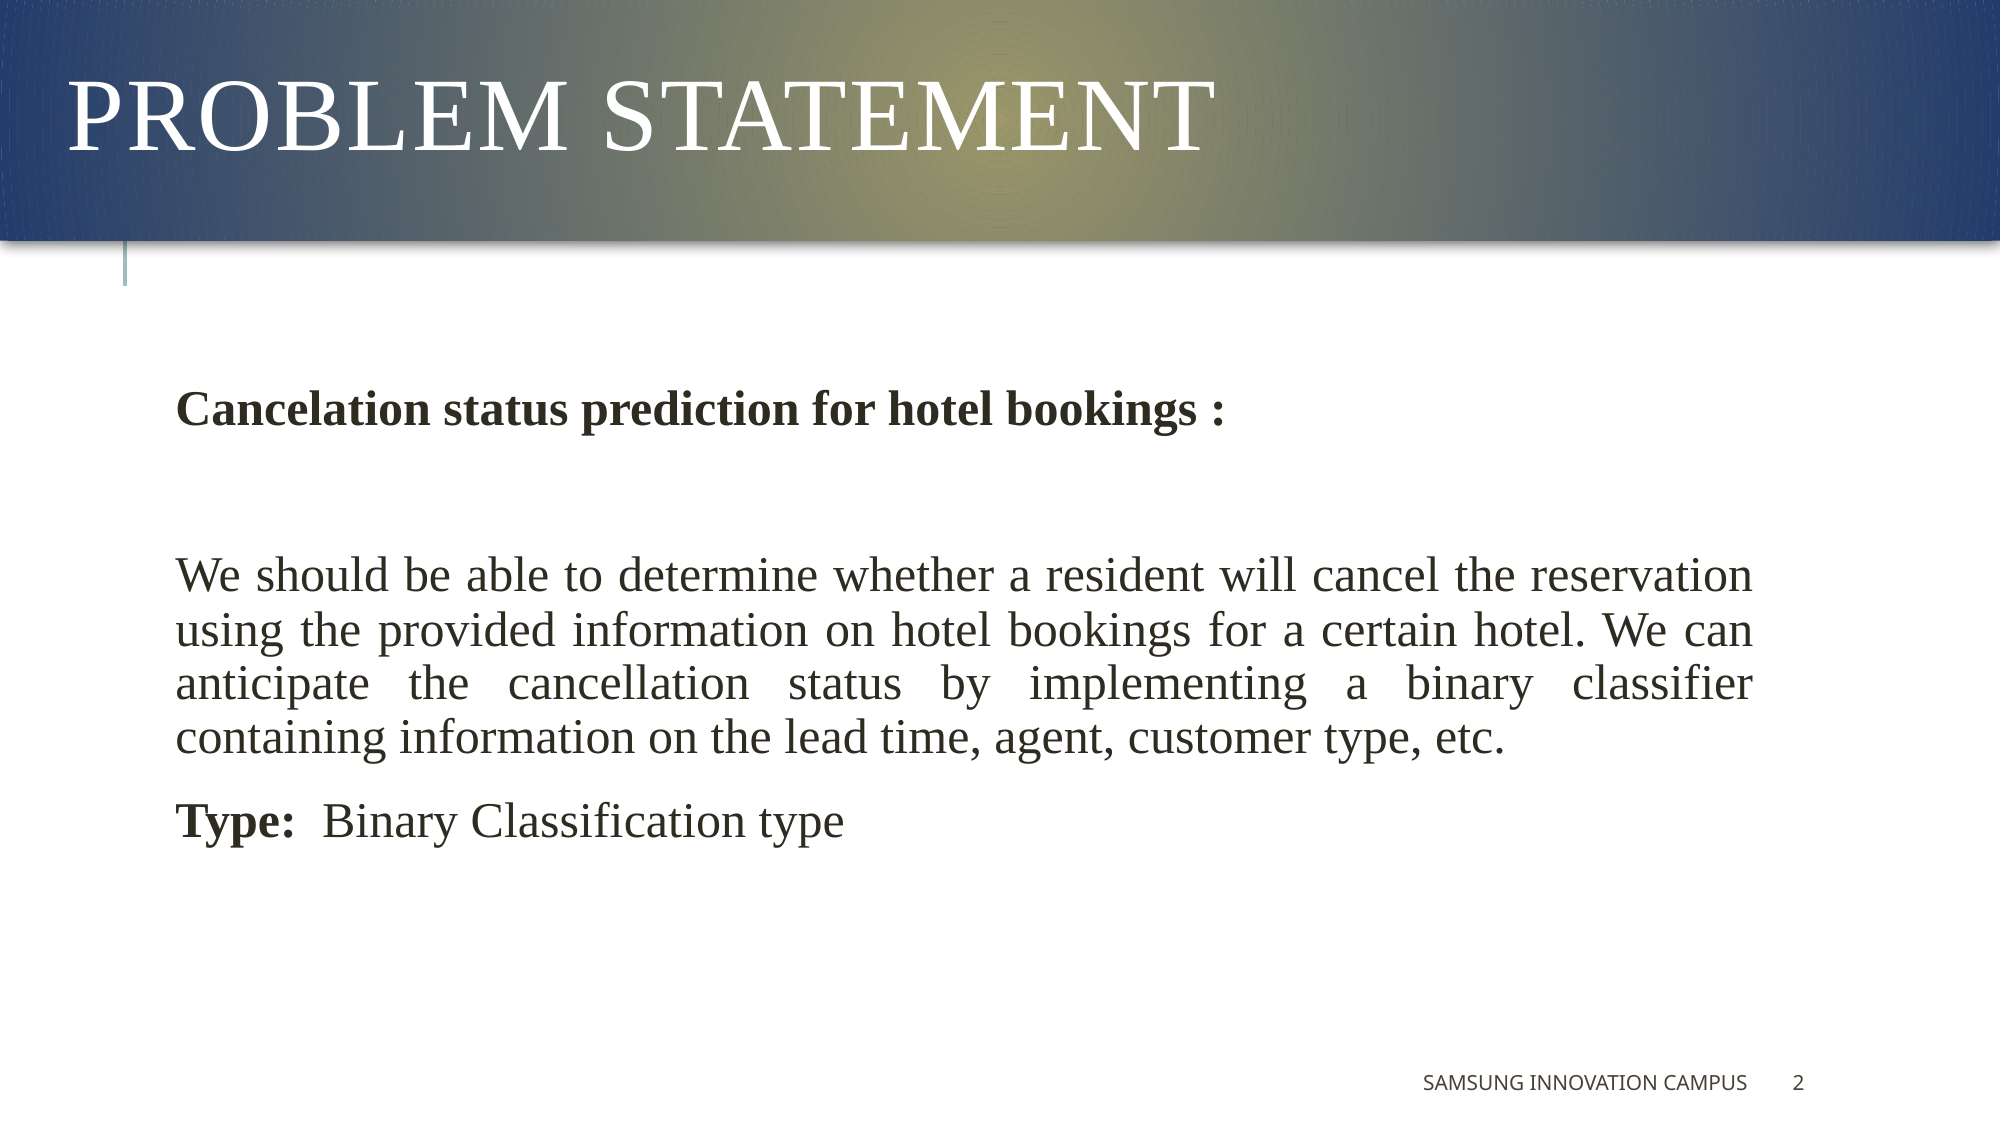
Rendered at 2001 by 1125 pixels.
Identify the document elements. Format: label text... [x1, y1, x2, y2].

slide_number 2 [1777, 1061, 1938, 1107]
list Cancelation status prediction for hotel bookings : We should be able to determine whether a resident will cancel the reservation using the provided information on hotel bookings for a certain hotel. We can anticipate the cancellation status by implementing a binary classifier containing information on the lead time, agent, customer type, etc. Type: Binary Classification type [168, 375, 1763, 1035]
title Problem statement [51, 11, 1777, 229]
text_box [0, 0, 2000, 241]
footer Samsung Innovation Campus [794, 1061, 1763, 1107]
